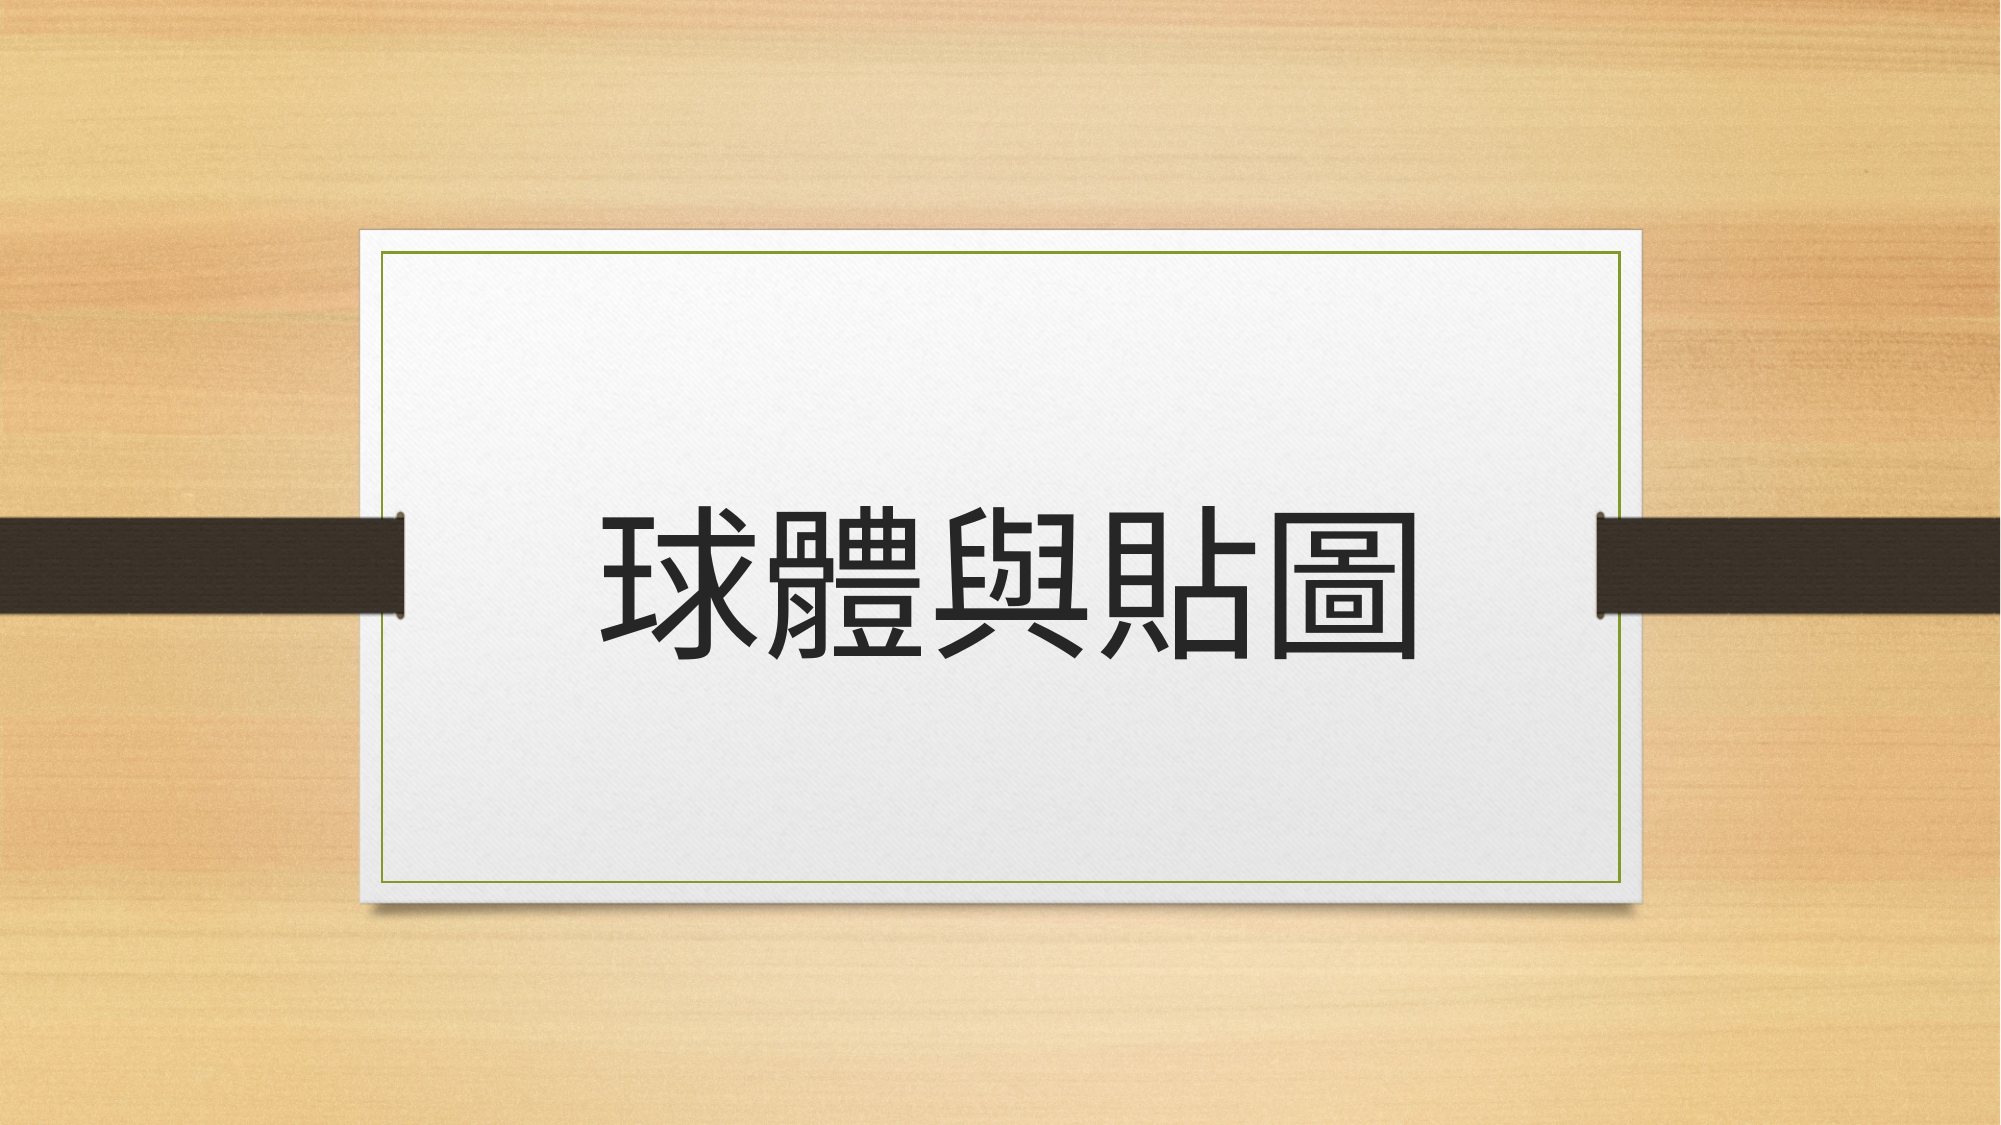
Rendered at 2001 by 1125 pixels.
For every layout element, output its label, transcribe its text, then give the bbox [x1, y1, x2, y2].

text_box 球體與貼圖 [453, 438, 1572, 687]
picture [0, 0, 2001, 1125]
